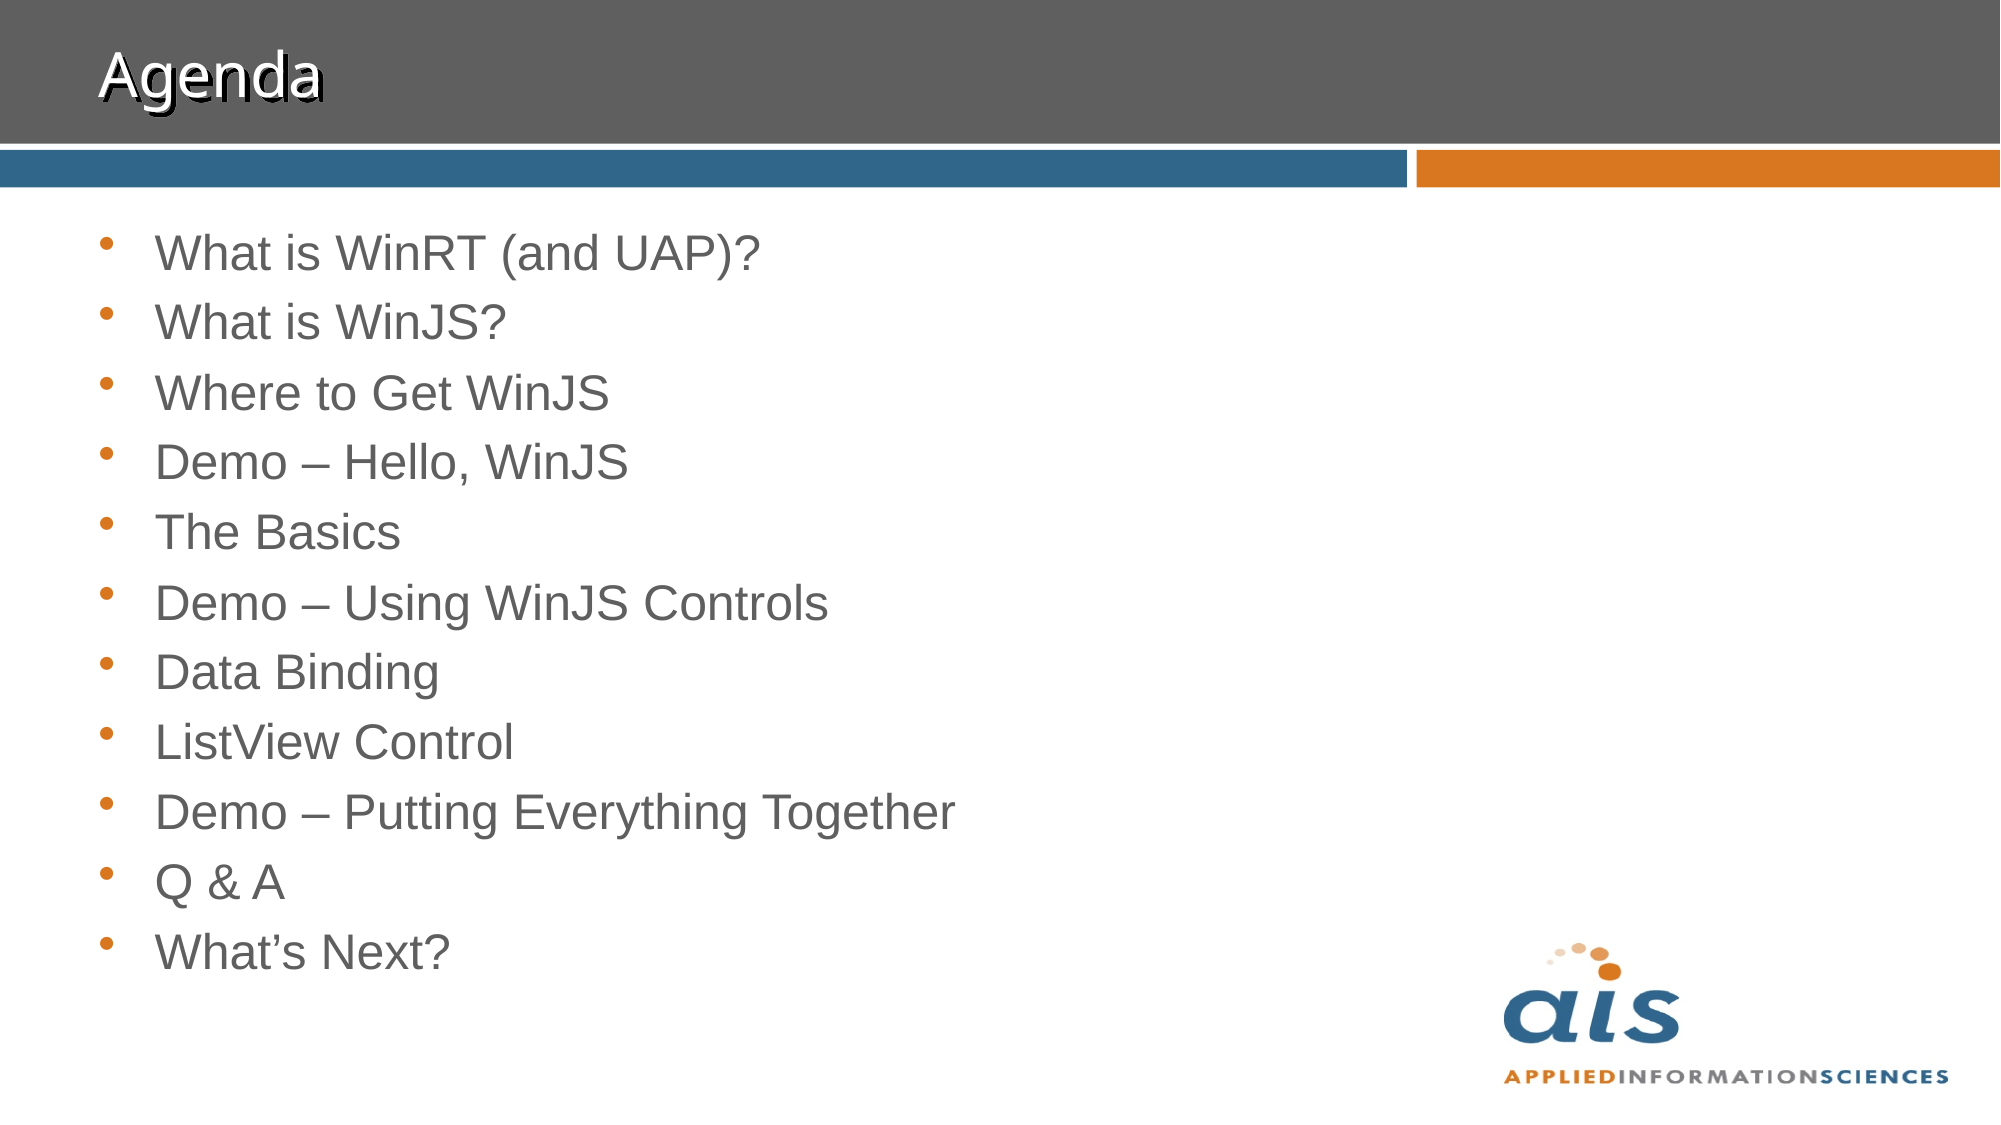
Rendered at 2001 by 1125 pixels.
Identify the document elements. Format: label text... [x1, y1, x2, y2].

title Agenda [83, 12, 1901, 133]
picture [1500, 938, 1950, 1088]
list What is WinRT (and UAP)? What is WinJS? Where to Get WinJS Demo – Hello, WinJS The Basics Demo – Using WinJS Controls Data Binding ListView Control Demo – Putting Everything Together Q & A What’s Next? [83, 212, 1884, 1076]
